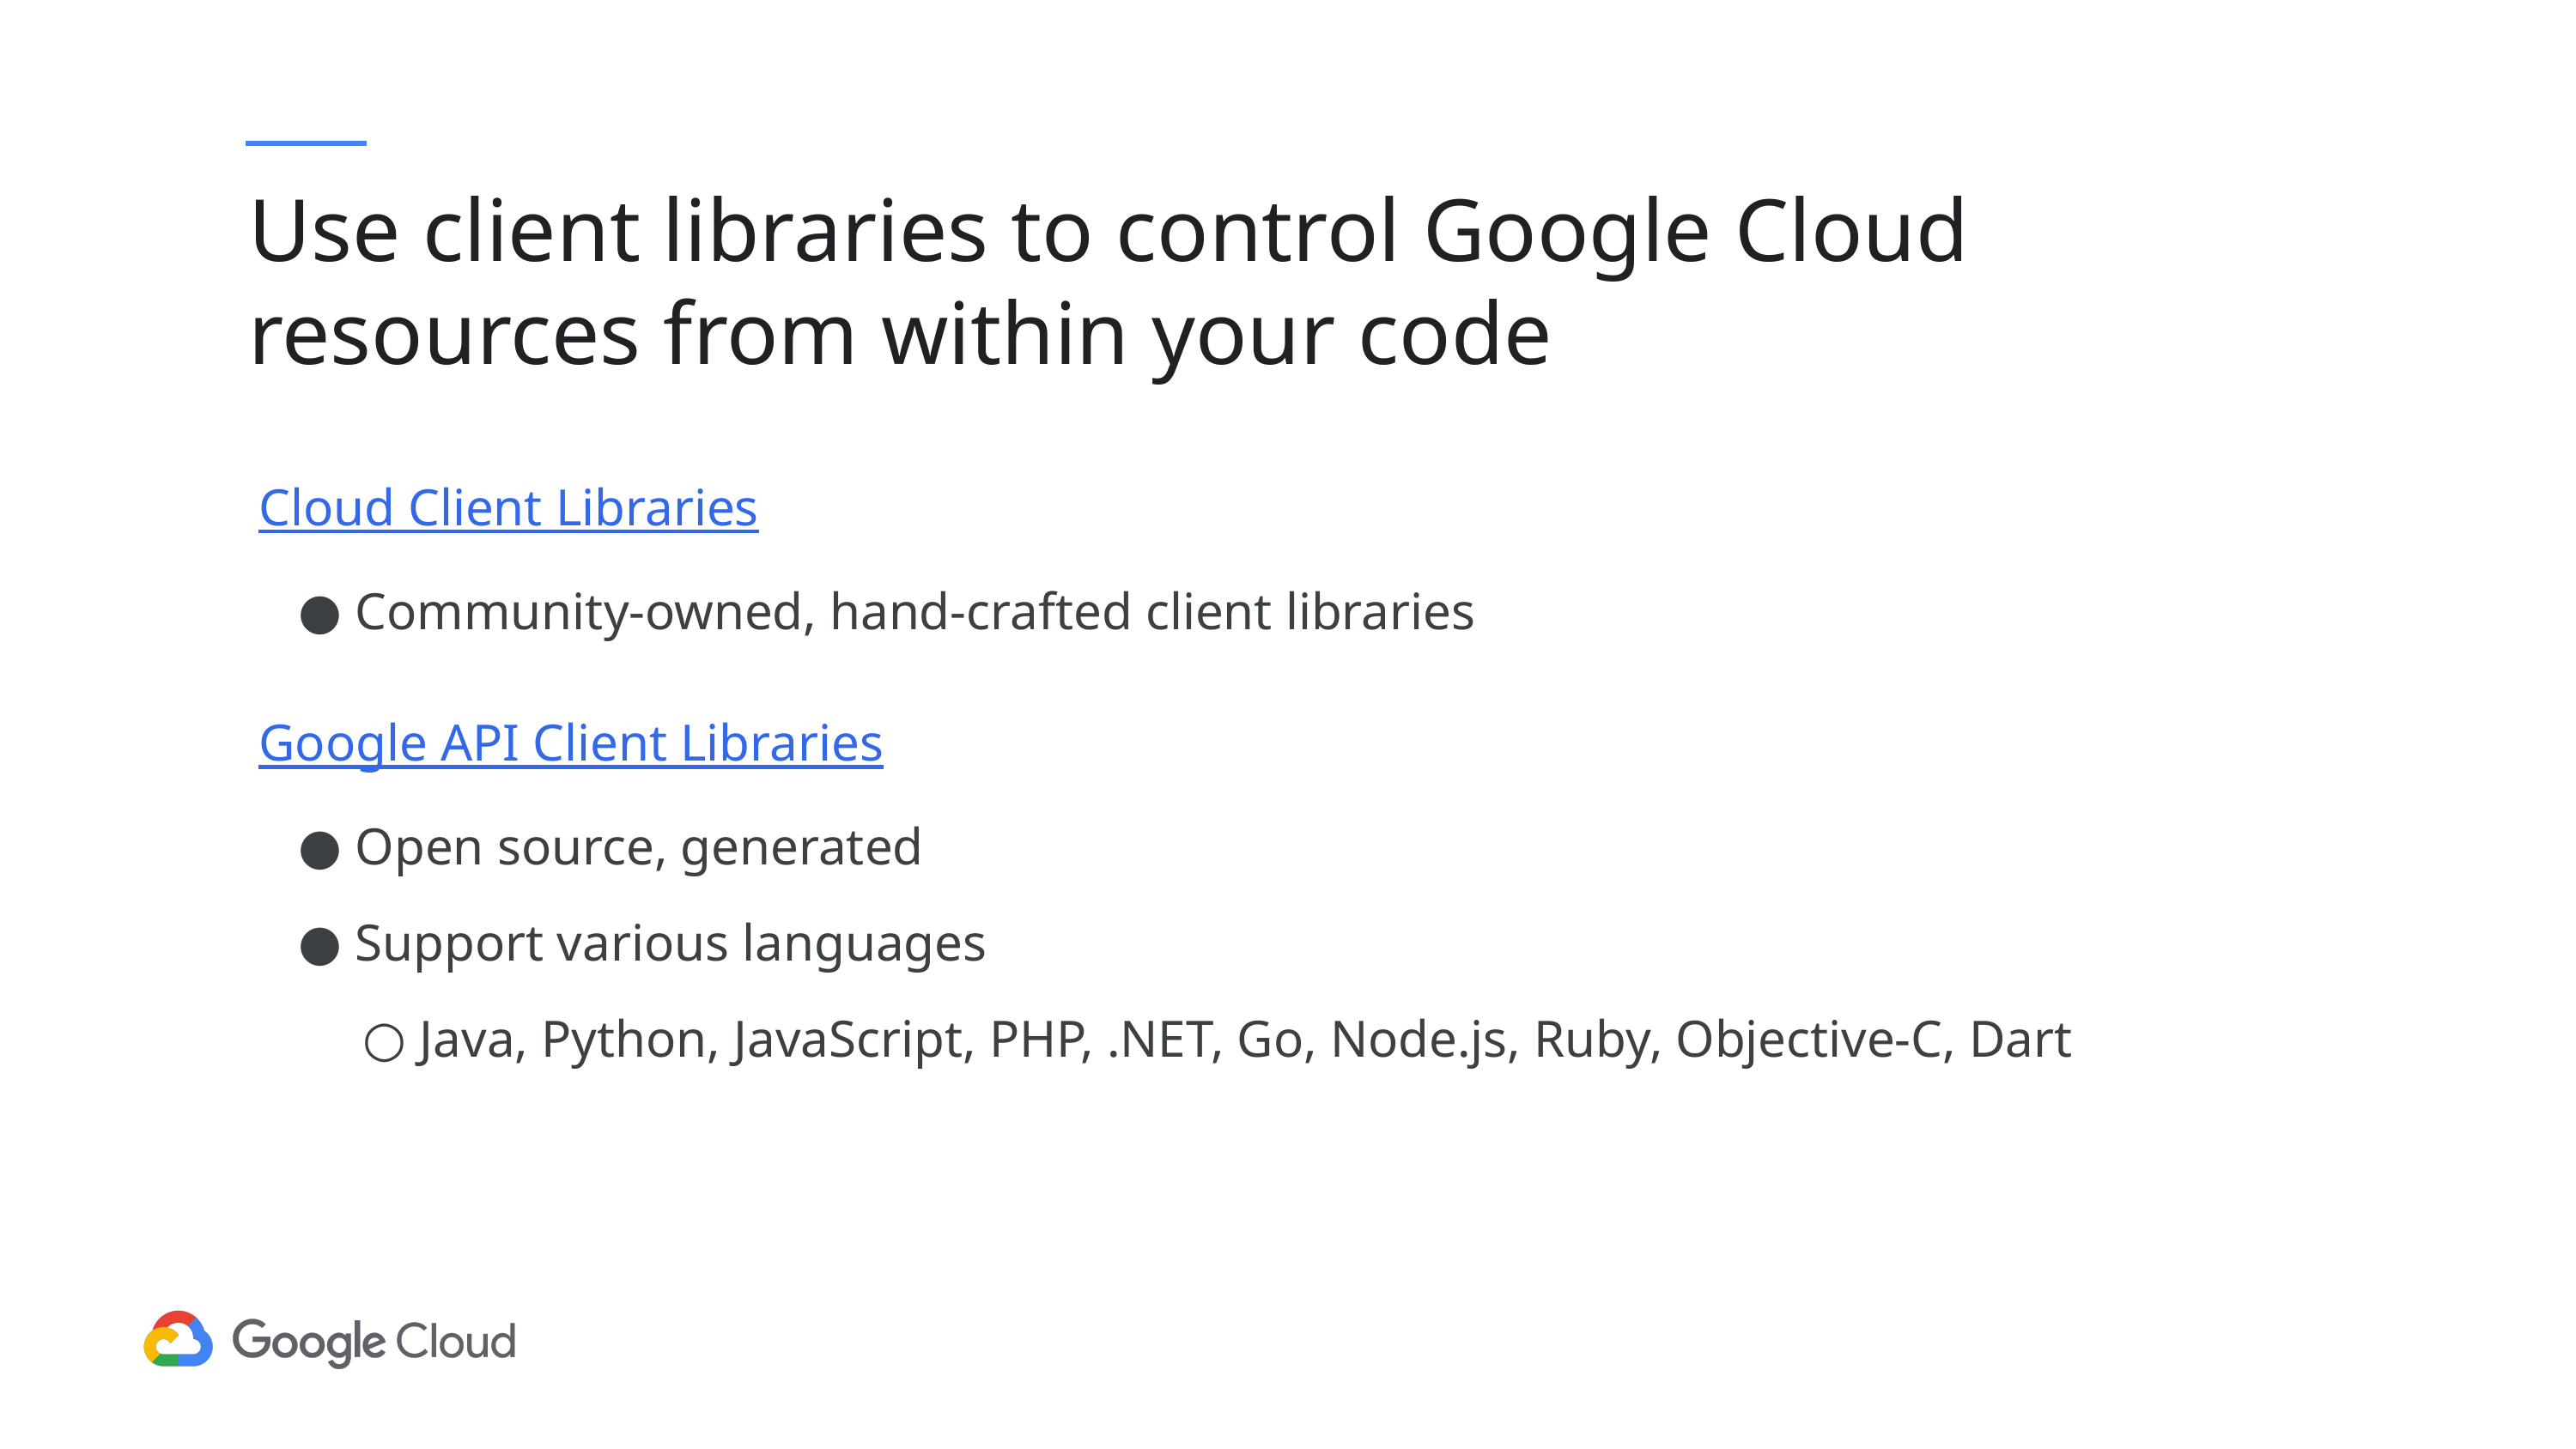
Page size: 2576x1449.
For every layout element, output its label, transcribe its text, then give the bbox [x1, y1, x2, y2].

title Use client libraries to control Google Cloud resources from within your code [235, 162, 2318, 324]
picture [142, 1303, 516, 1375]
text_box Cloud Client Libraries Community-owned, hand-crafted client libraries Google API Client Libraries Open source, generated Support various languages Java, Python, JavaScript, PHP, .NET, Go, Node.js, Ruby, Objective-C, Dart [246, 450, 2327, 1186]
